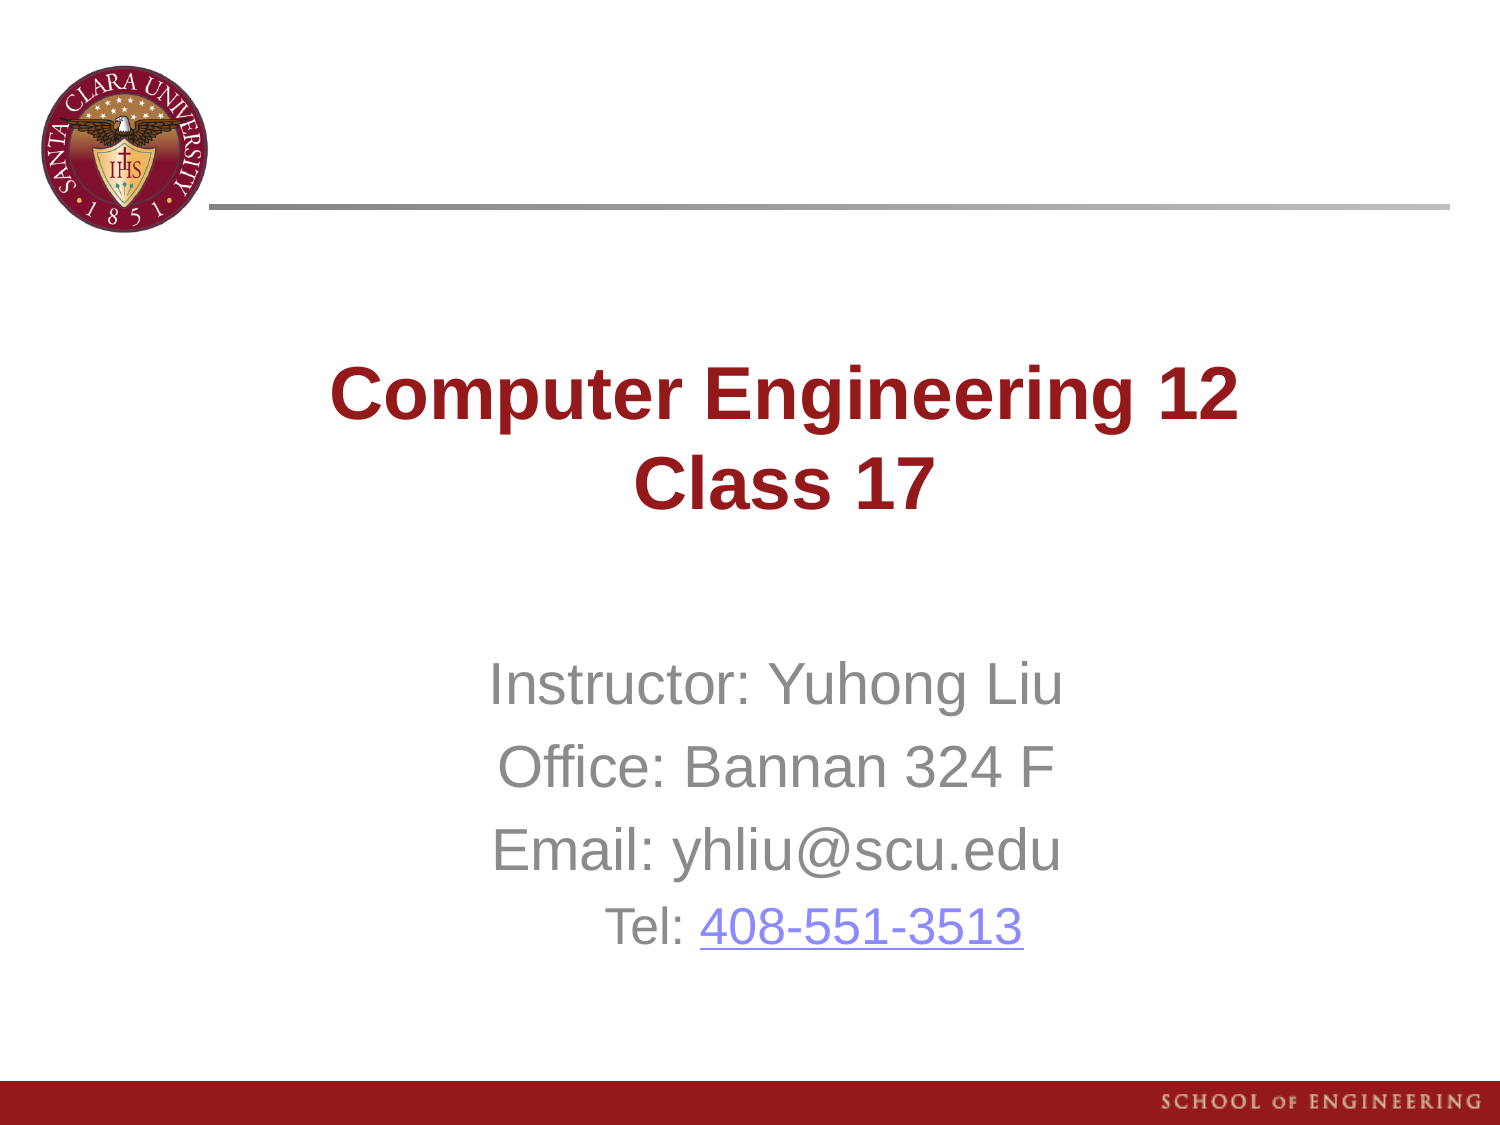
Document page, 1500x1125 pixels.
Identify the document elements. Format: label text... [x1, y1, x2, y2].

picture [37, 63, 209, 235]
subtitle Instructor: Yuhong Liu Office: Bannan 324 F Email: yhliu@scu.edu Tel: 408-551-3513 [225, 637, 1329, 965]
title Computer Engineering 12 Class 17 [112, 278, 1459, 591]
picture [1149, 1091, 1489, 1115]
